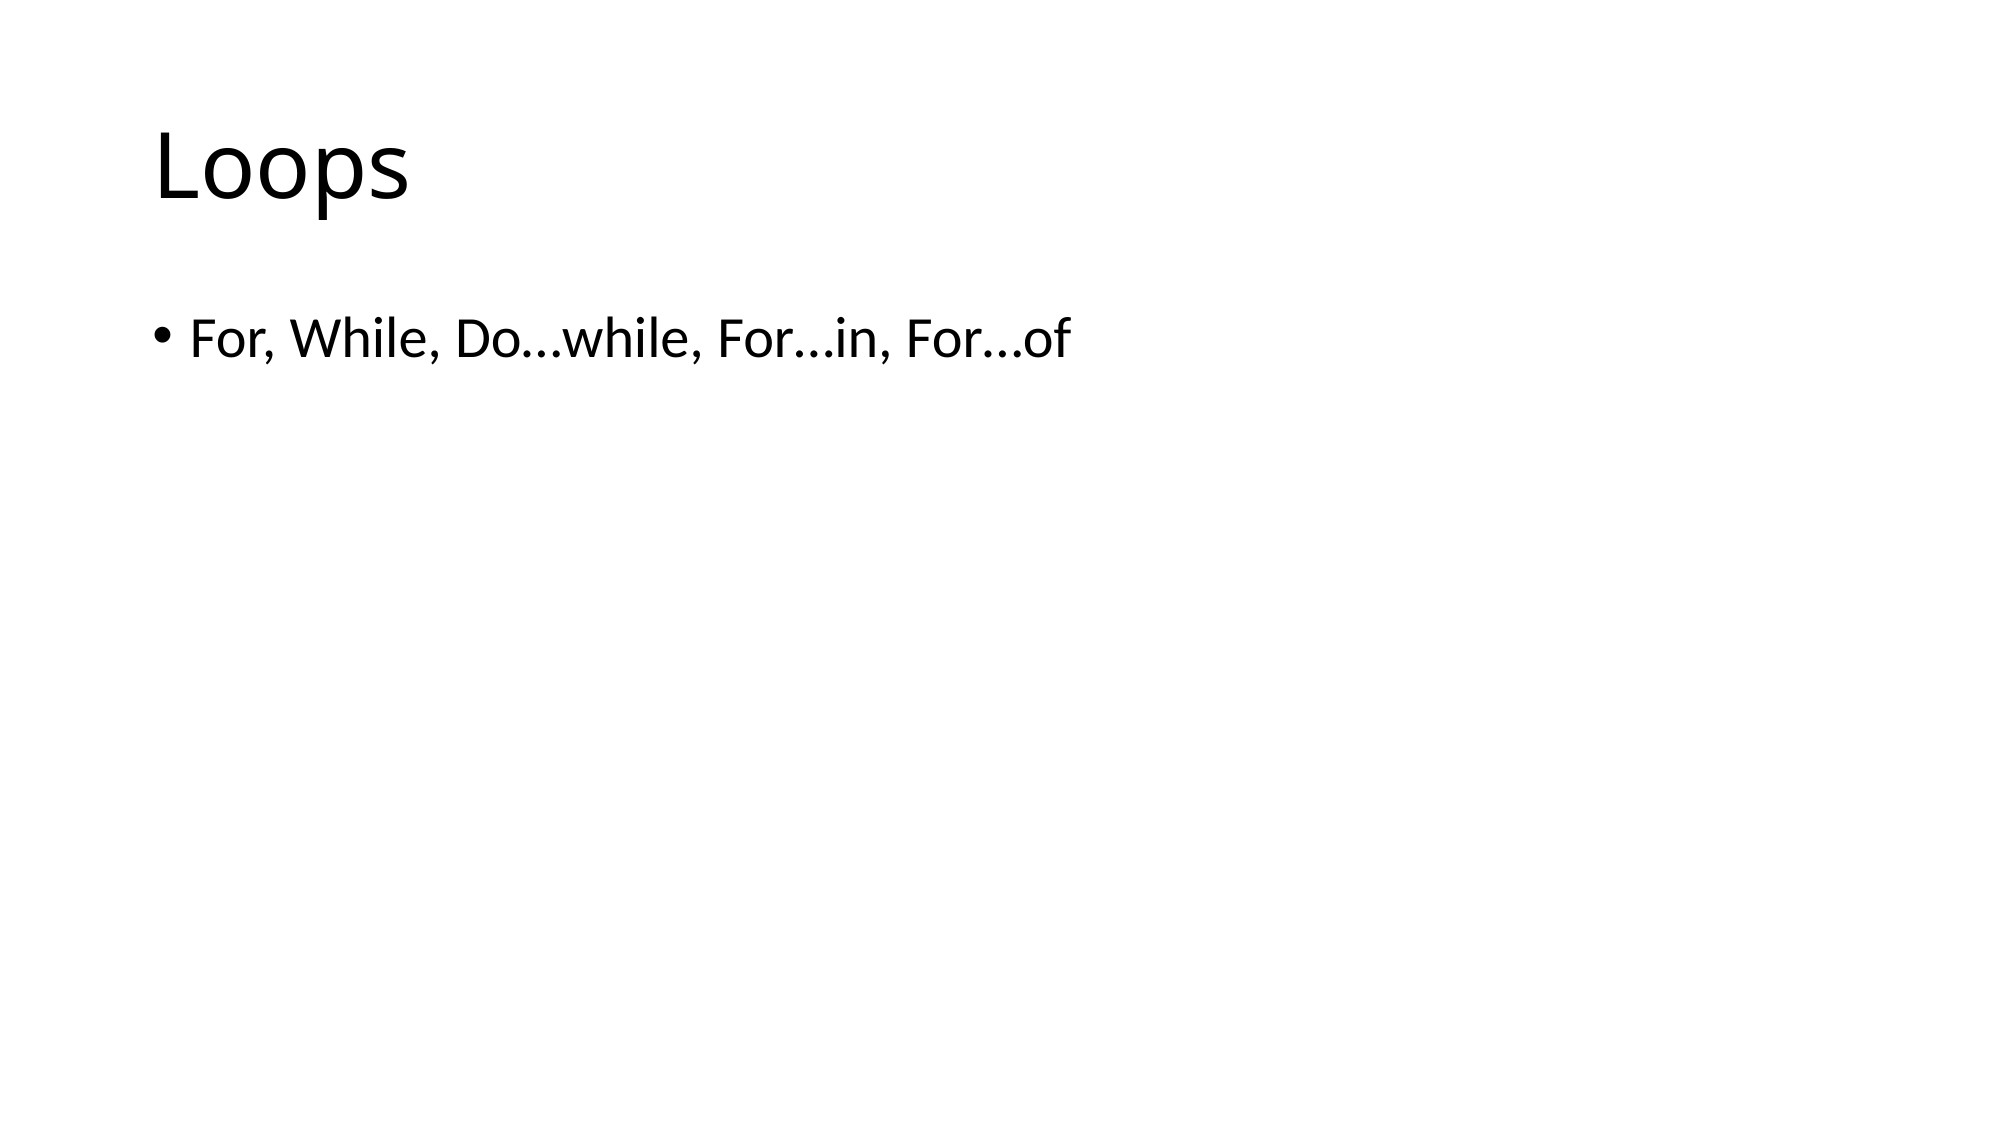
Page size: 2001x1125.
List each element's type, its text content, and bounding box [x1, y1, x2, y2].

list For, While, Do…while, For…in, For…of [137, 299, 1863, 563]
title Loops [137, 59, 1863, 278]
